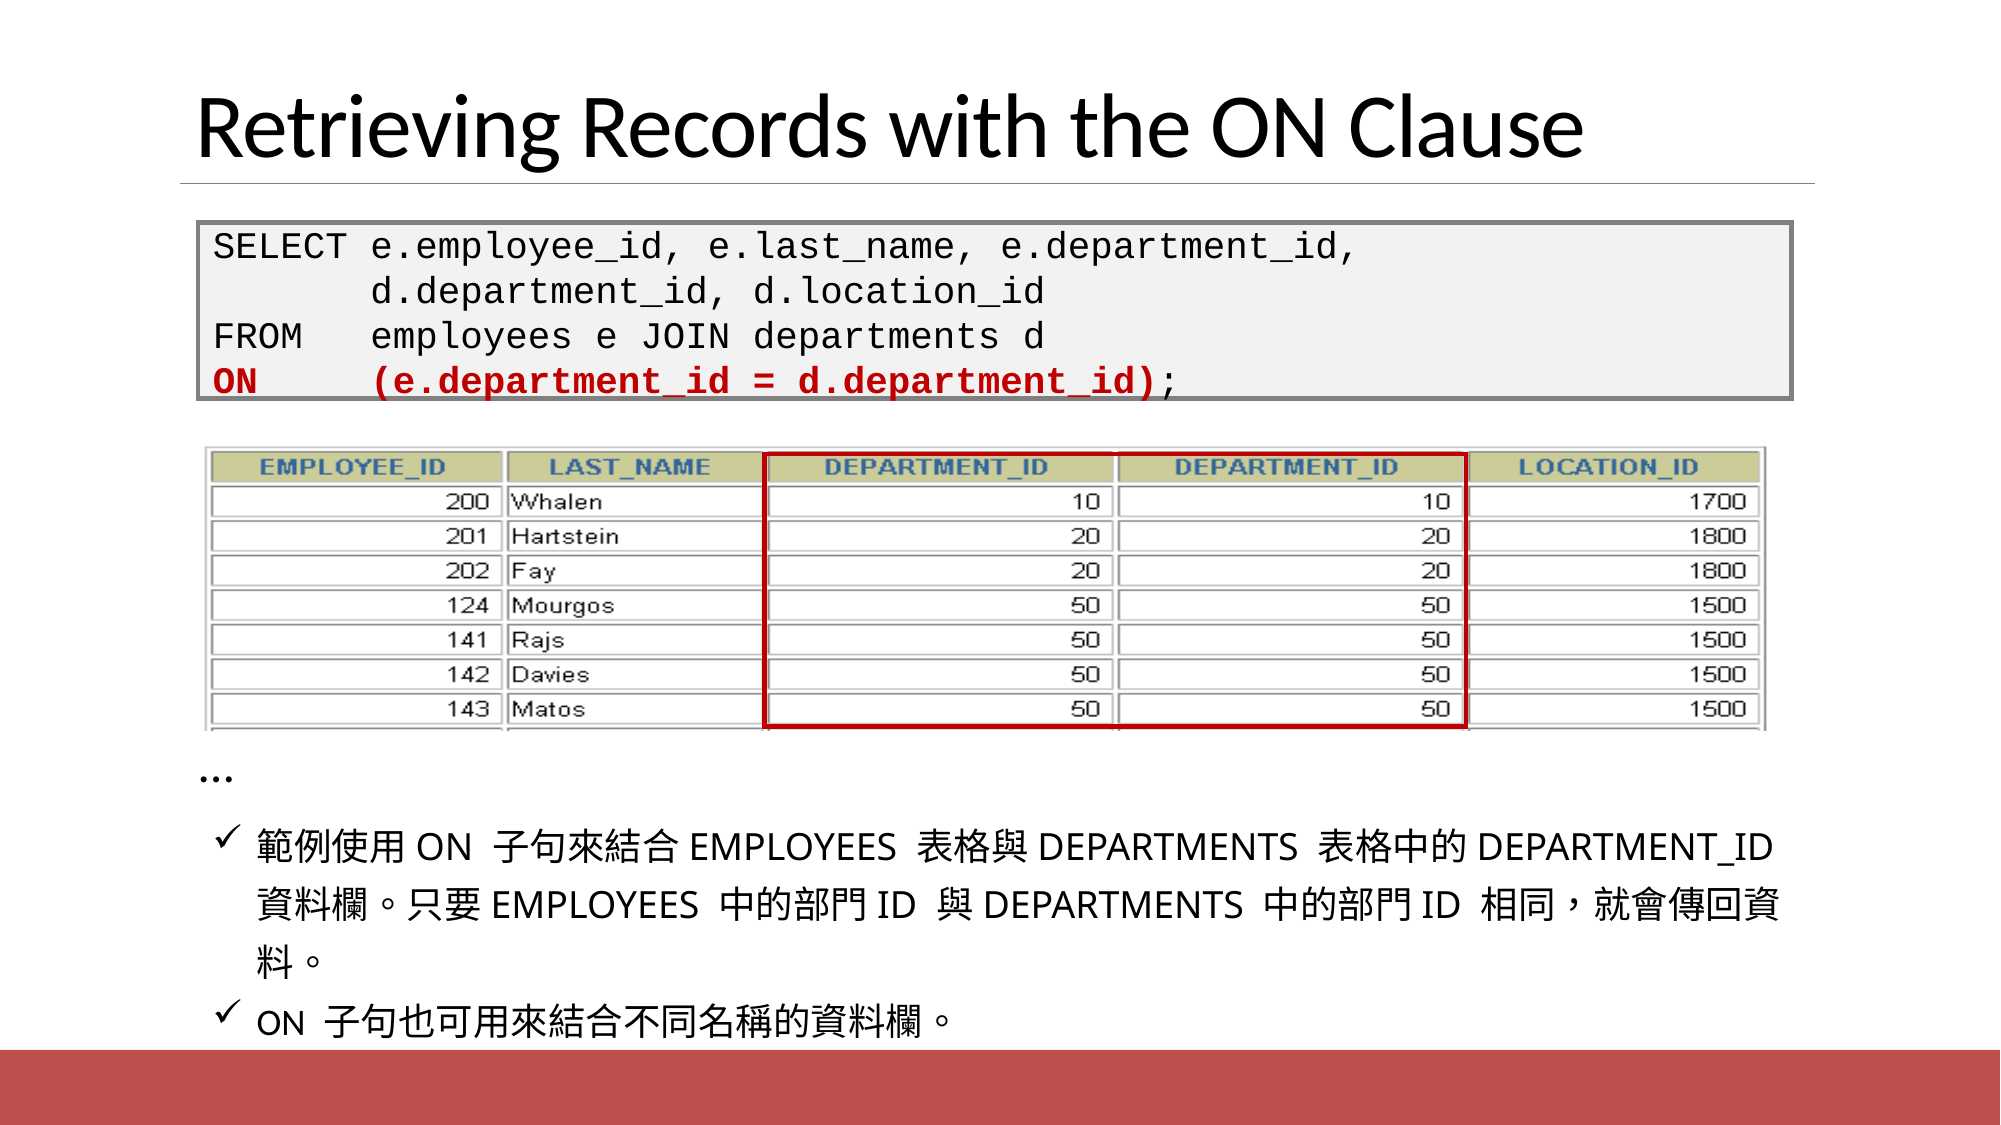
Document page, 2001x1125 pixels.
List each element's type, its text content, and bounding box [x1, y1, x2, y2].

text_box SELECT e.employee_id, e.last_name, e.department_id, d.department_id, d.location_id FROM employees e JOIN departments d ON (e.department_id = d.department_id); [197, 222, 1792, 399]
text_box … [197, 739, 278, 795]
title Retrieving Records with the ON Clause [180, 47, 1830, 184]
text_box 範例使用ON 子句來結合EMPLOYEES 表格與DEPARTMENTS 表格中的DEPARTMENT_ID 資料欄。只要EMPLOYEES 中的部門ID 與DEPARTMENTS 中的部門ID 相同，就會傳回資料。 ON 子句也可用來結合不同名稱的資料欄。 [197, 801, 1831, 1050]
picture [197, 442, 1774, 731]
